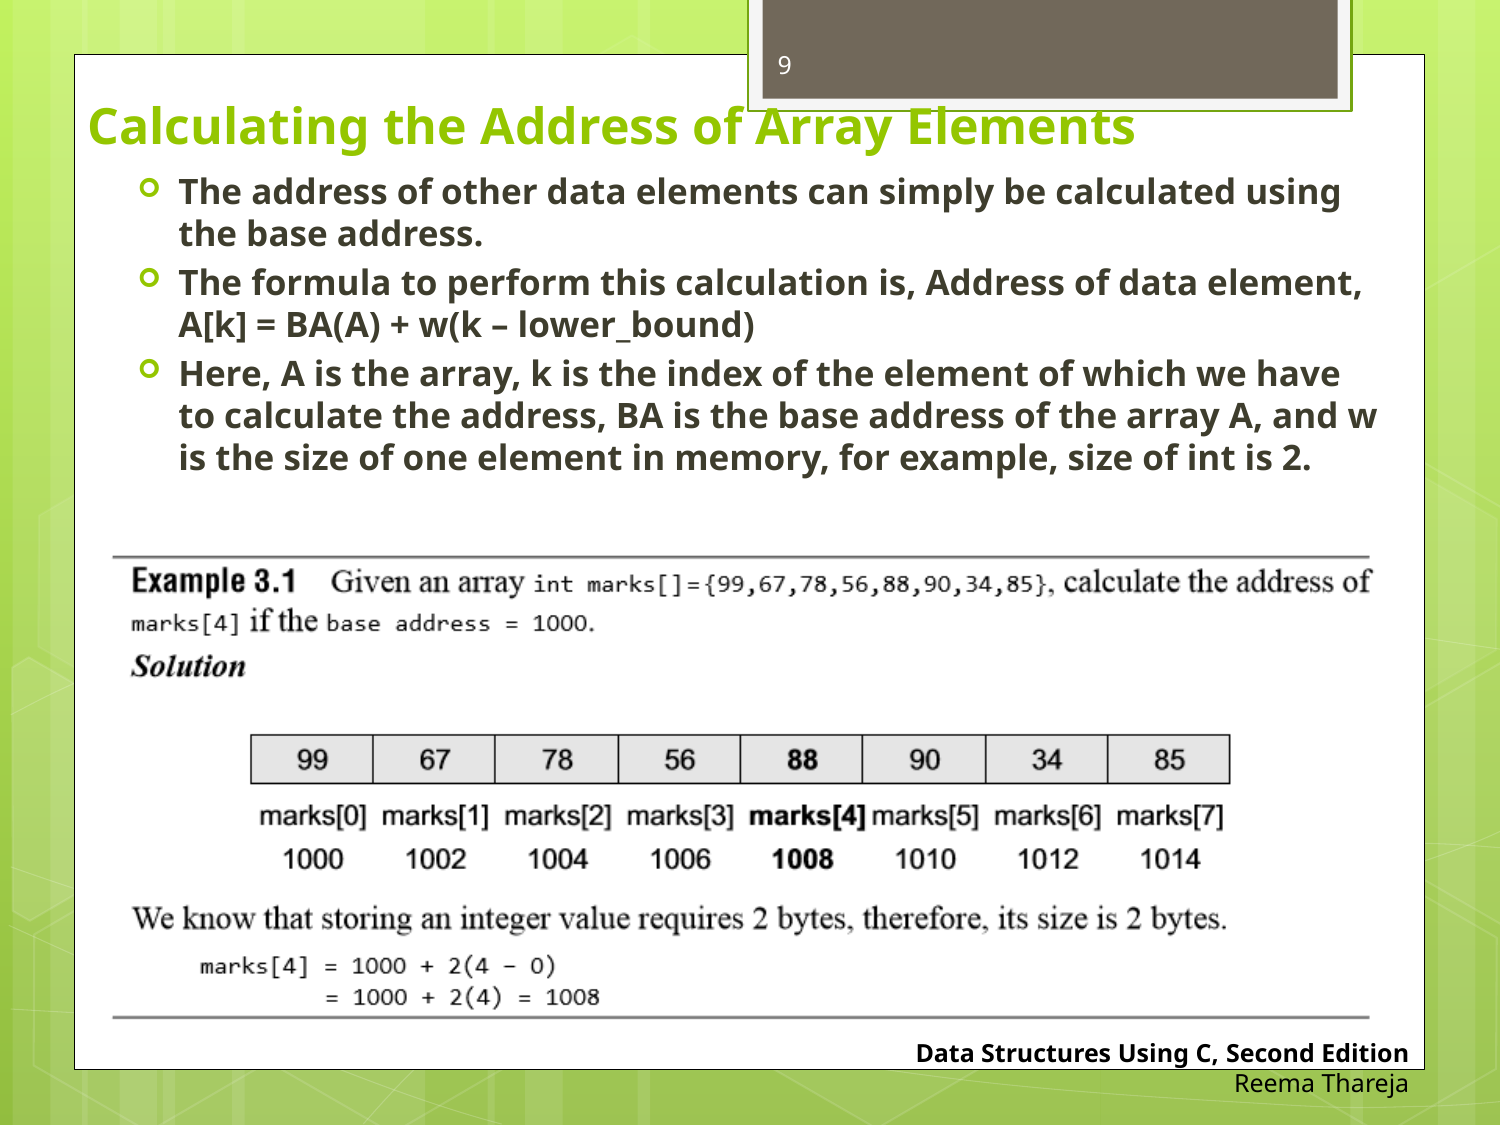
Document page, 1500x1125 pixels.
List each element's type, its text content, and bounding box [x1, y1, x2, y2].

title Calculating the Address of Array Elements [72, 50, 1225, 163]
list The address of other data elements can simply be calculated using the base address. The formula to perform this calculation is, Address of data element, A[k] = BA(A) + w(k – lower_bound) Here, A is the array, k is the index of the element of which we have to calculate the address, BA is the base address of the array A, and w is the size of one element in memory, for example, size of int is 2. [112, 162, 1400, 518]
picture [102, 541, 1398, 1038]
slide_number 9 [762, 36, 982, 97]
footer Data Structures Using C, Second Edition Reema Thareja [849, 1037, 1425, 1098]
